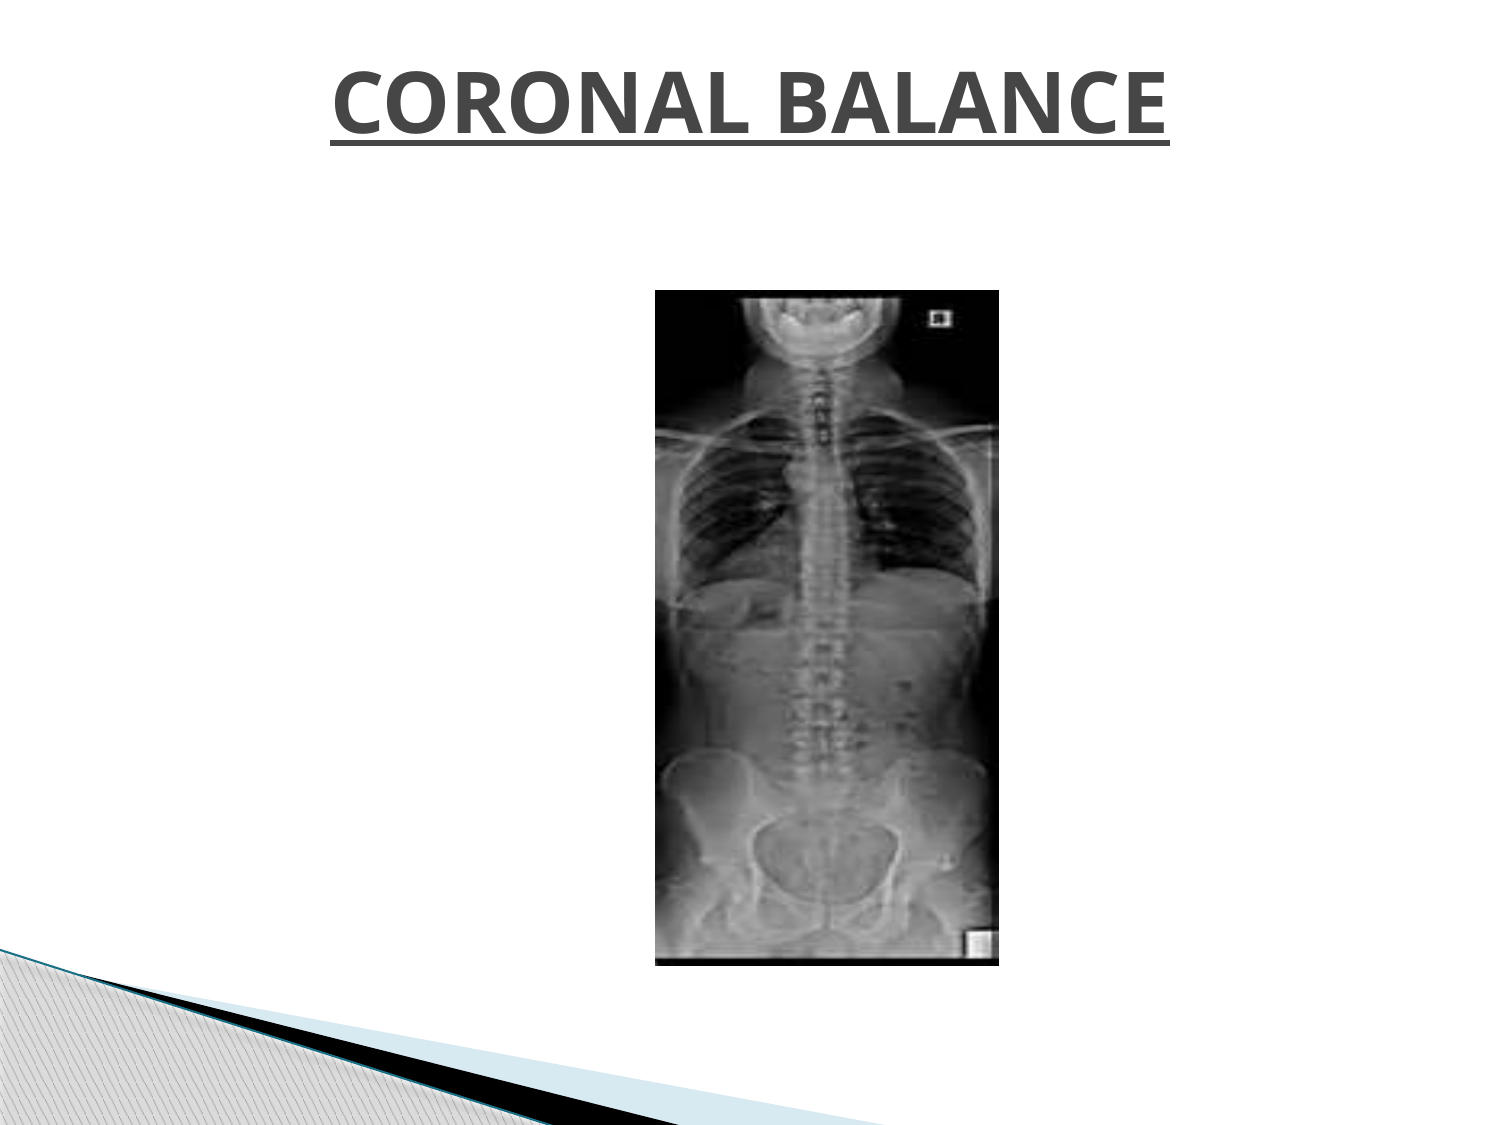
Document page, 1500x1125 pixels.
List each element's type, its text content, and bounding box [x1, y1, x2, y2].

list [655, 290, 1000, 967]
title CORONAL BALANCE [0, 5, 1500, 193]
